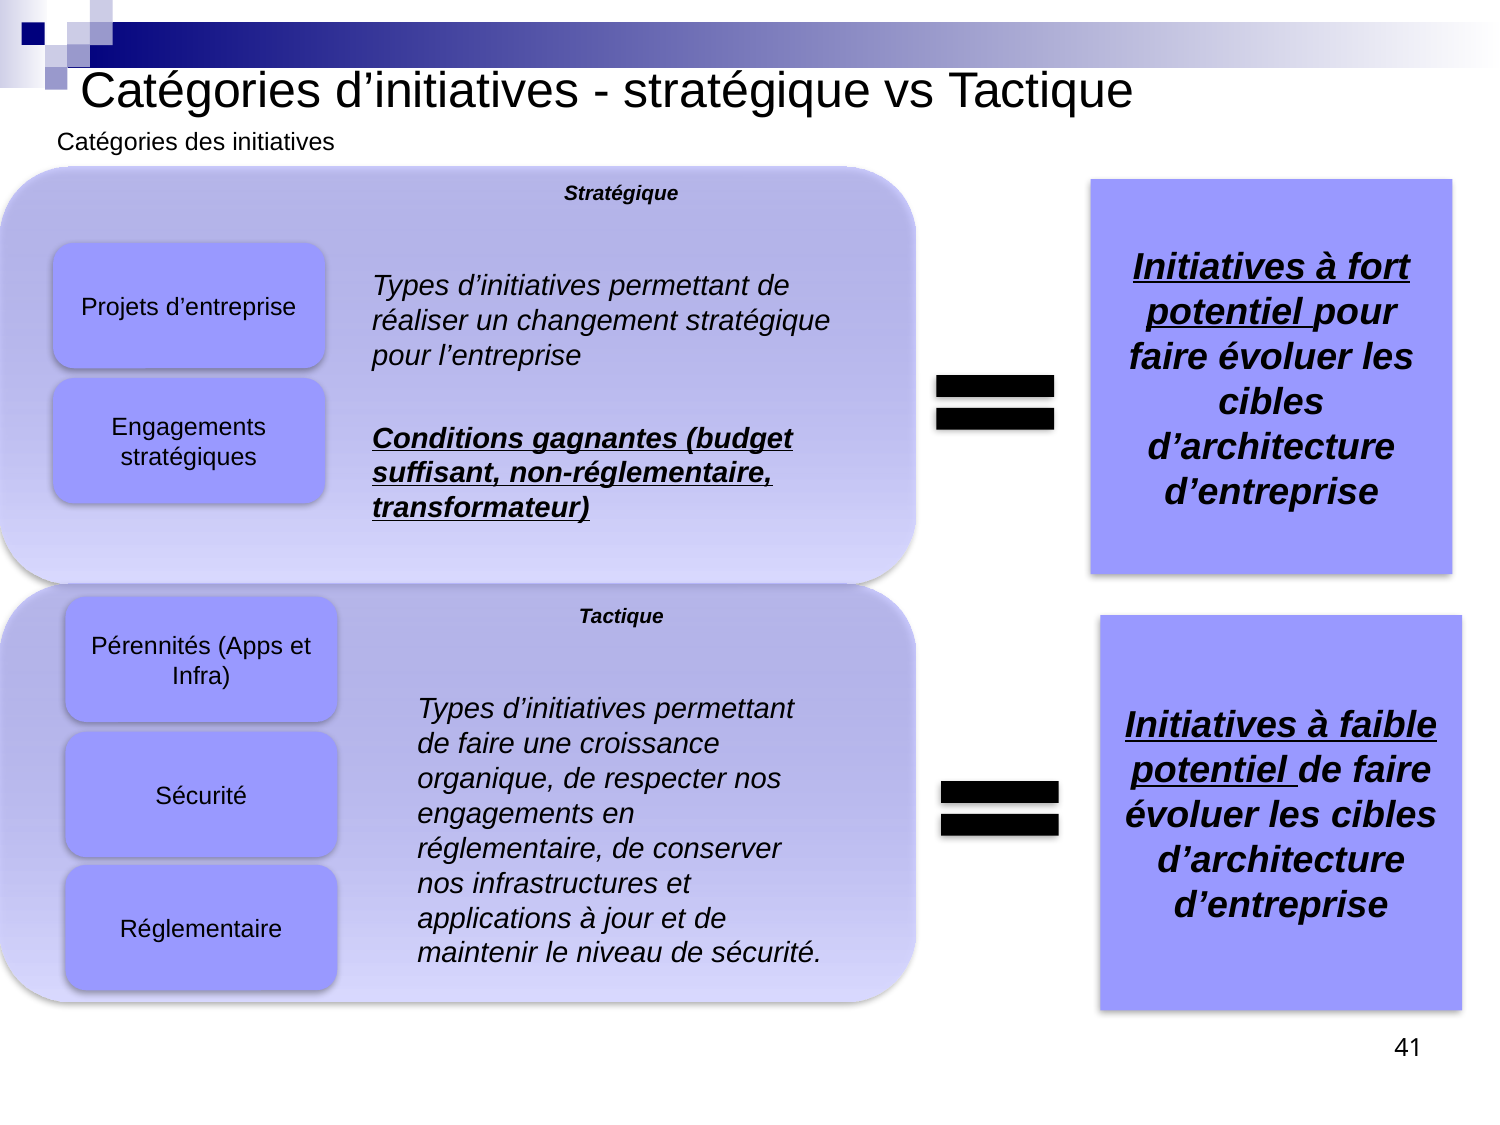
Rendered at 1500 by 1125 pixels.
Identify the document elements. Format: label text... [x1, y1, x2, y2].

text_box Sécurité [64, 730, 339, 858]
text_box [0, 582, 916, 1002]
text_box Tactique [372, 602, 871, 628]
text_box Initiatives à fort potentiel pour faire évoluer les cibles d’architecture d’entreprise [1090, 178, 1453, 575]
text_box Types d’initiatives permettant de réaliser un changement stratégique pour l’entreprise Conditions gagnantes (budget suffisant, non-réglementaire, transformateur) [372, 266, 871, 524]
text_box Pérennités (Apps et Infra) [64, 595, 339, 723]
title Catégories d’initiatives - stratégique vs Tactique [64, 63, 1500, 112]
text_box Initiatives à faible potentiel de faire évoluer les cibles d’architecture d’entreprise [1100, 614, 1463, 1011]
text_box Réglementaire [64, 864, 339, 992]
text_box [940, 813, 1060, 836]
text_box Types d’initiatives permettant de faire une croissance organique, de respecter nos engagements en réglementaire, de conserver nos infrastructures et applications à jour et de maintenir le niveau de sécurité. [417, 689, 826, 969]
text_box Catégories des initiatives [0, 125, 393, 156]
slide_number 41 [1332, 1045, 1439, 1073]
text_box Projets d’entreprise [52, 242, 326, 370]
text_box [0, 165, 916, 584]
text_box [936, 407, 1055, 430]
text_box [940, 780, 1060, 804]
text_box Engagements stratégiques [52, 377, 326, 505]
text_box [936, 374, 1055, 398]
text_box Stratégique [372, 179, 871, 205]
